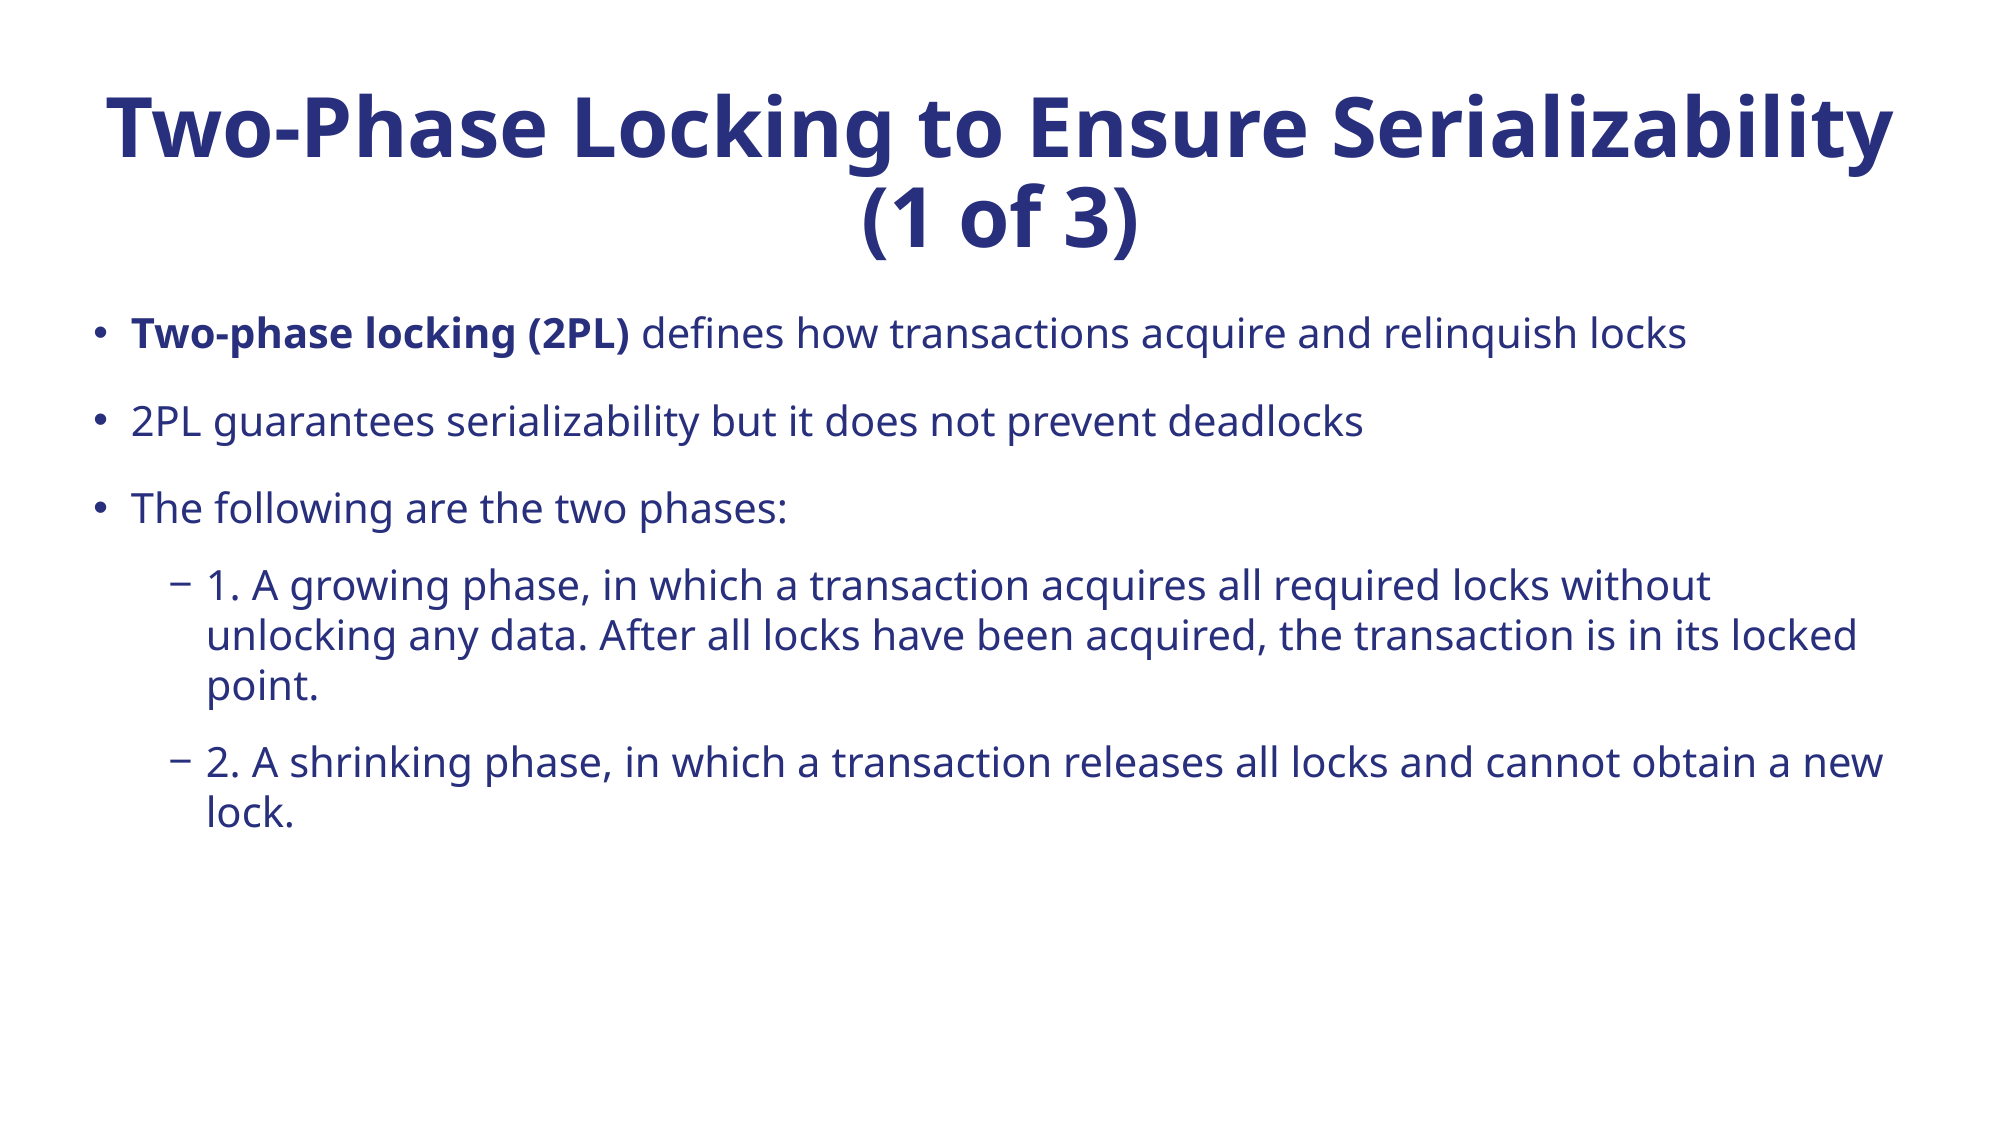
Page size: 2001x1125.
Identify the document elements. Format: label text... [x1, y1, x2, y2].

title Two-Phase Locking to Ensure Serializability (1 of 3) [78, 77, 1923, 278]
list Two-phase locking (2PL) defines how transactions acquire and relinquish locks 2PL guarantees serializability but it does not prevent deadlocks The following are the two phases: 1. A growing phase, in which a transaction acquires all required locks without unlocking any data. After all locks have been acquired, the transaction is in its locked point. 2. A shrinking phase, in which a transaction releases all locks and cannot obtain a new lock. [78, 299, 1923, 1014]
